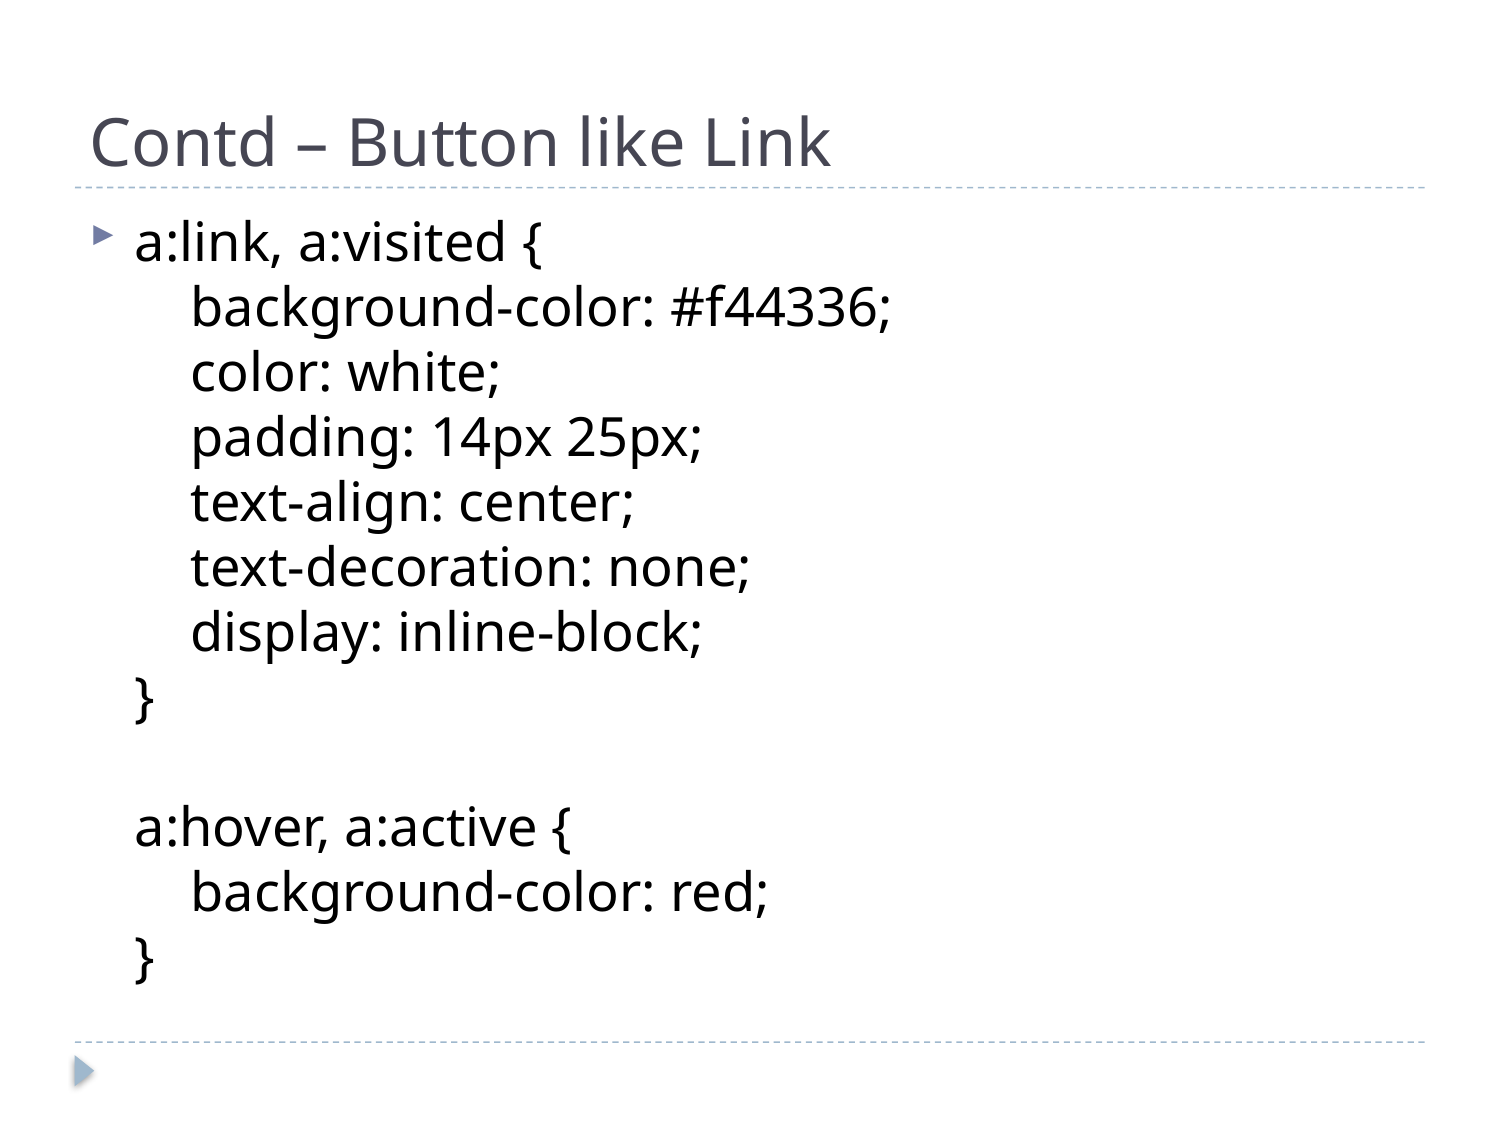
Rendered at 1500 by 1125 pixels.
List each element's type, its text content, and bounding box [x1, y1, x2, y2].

list a:link, a:visited { background-color: #f44336; color: white; padding: 14px 25px; text-align: center; text-decoration: none; display: inline-block; } a:hover, a:active { background-color: red; } [75, 200, 1425, 1010]
title Contd – Button like Link [75, 24, 1425, 188]
